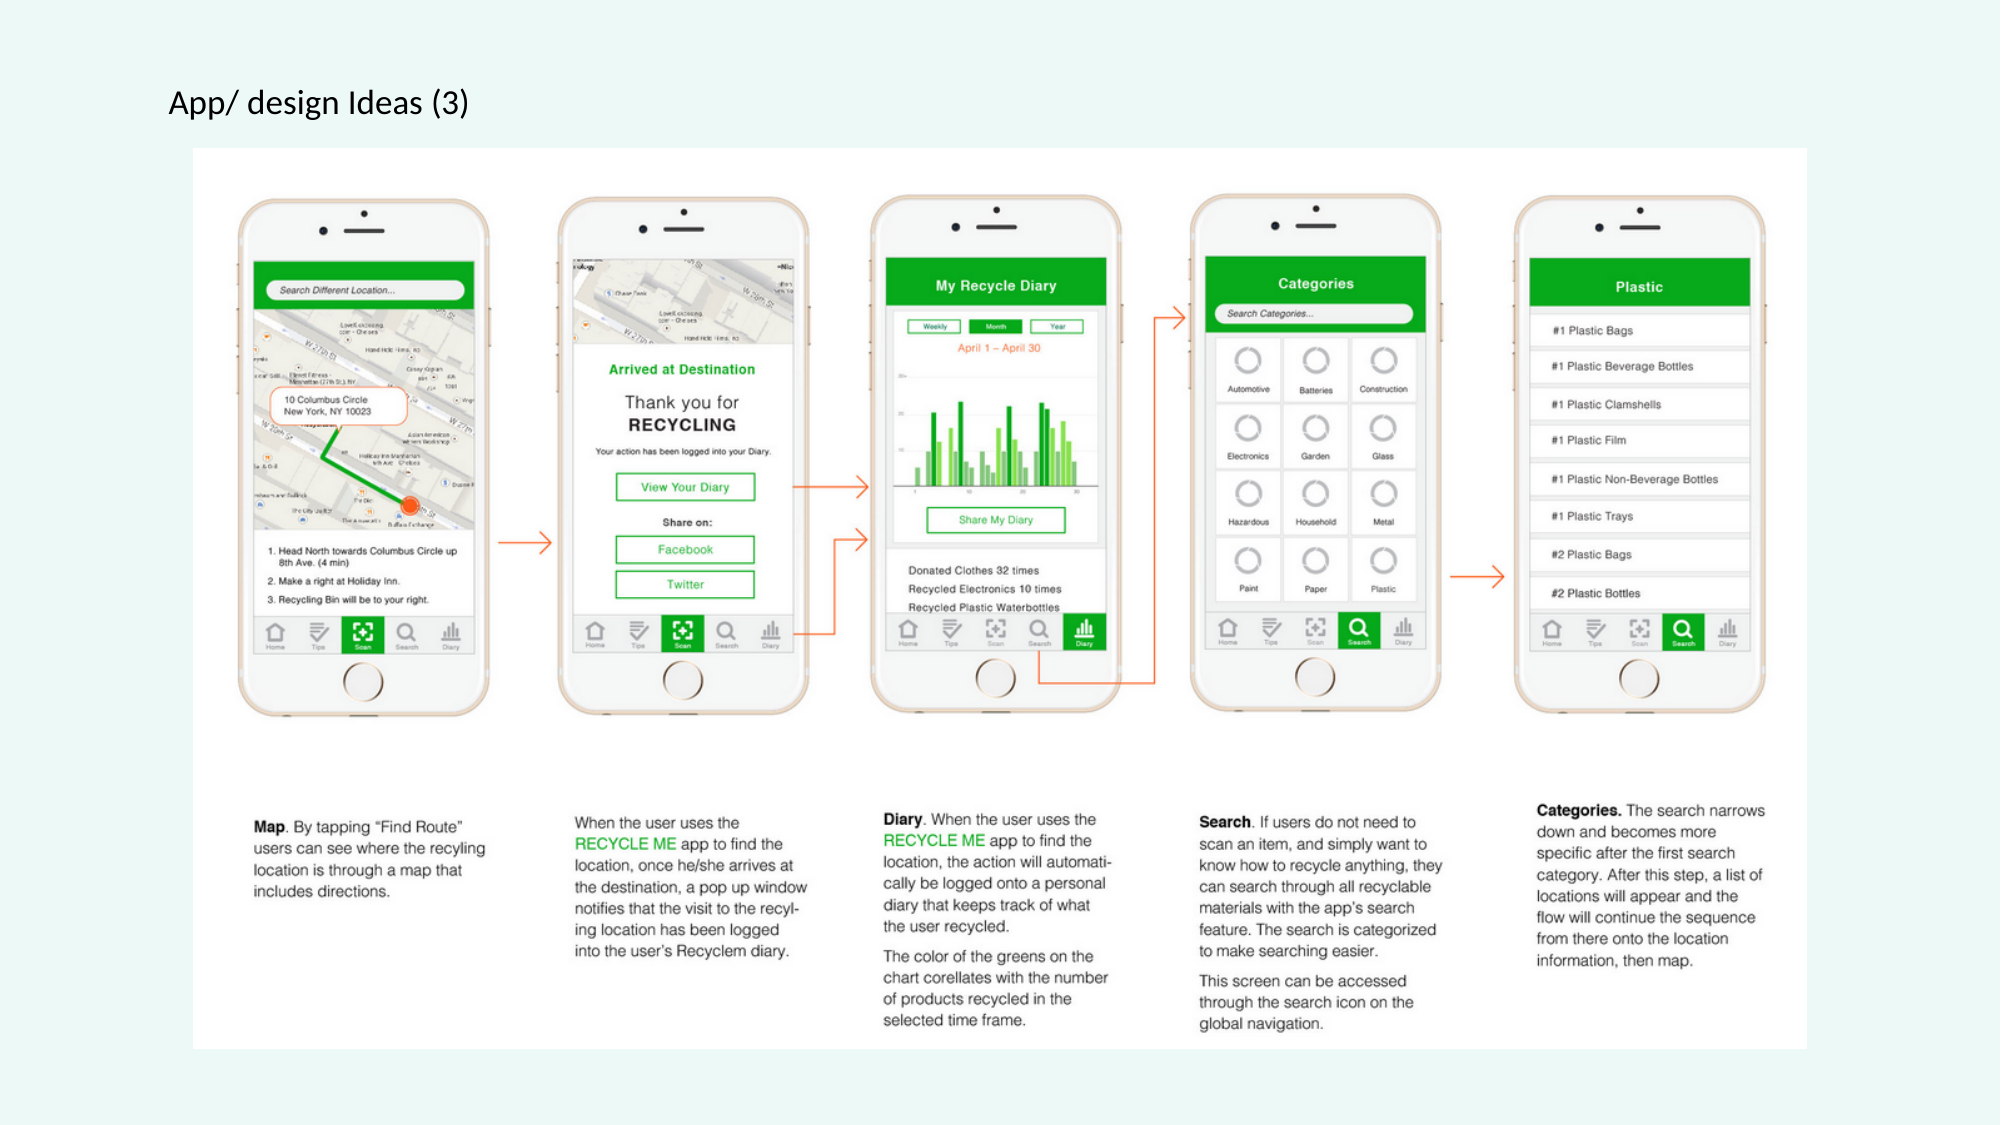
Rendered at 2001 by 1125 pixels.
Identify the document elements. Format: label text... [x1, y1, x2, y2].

picture [193, 148, 1807, 1049]
text_box App/ design Ideas (3) [153, 76, 1611, 130]
